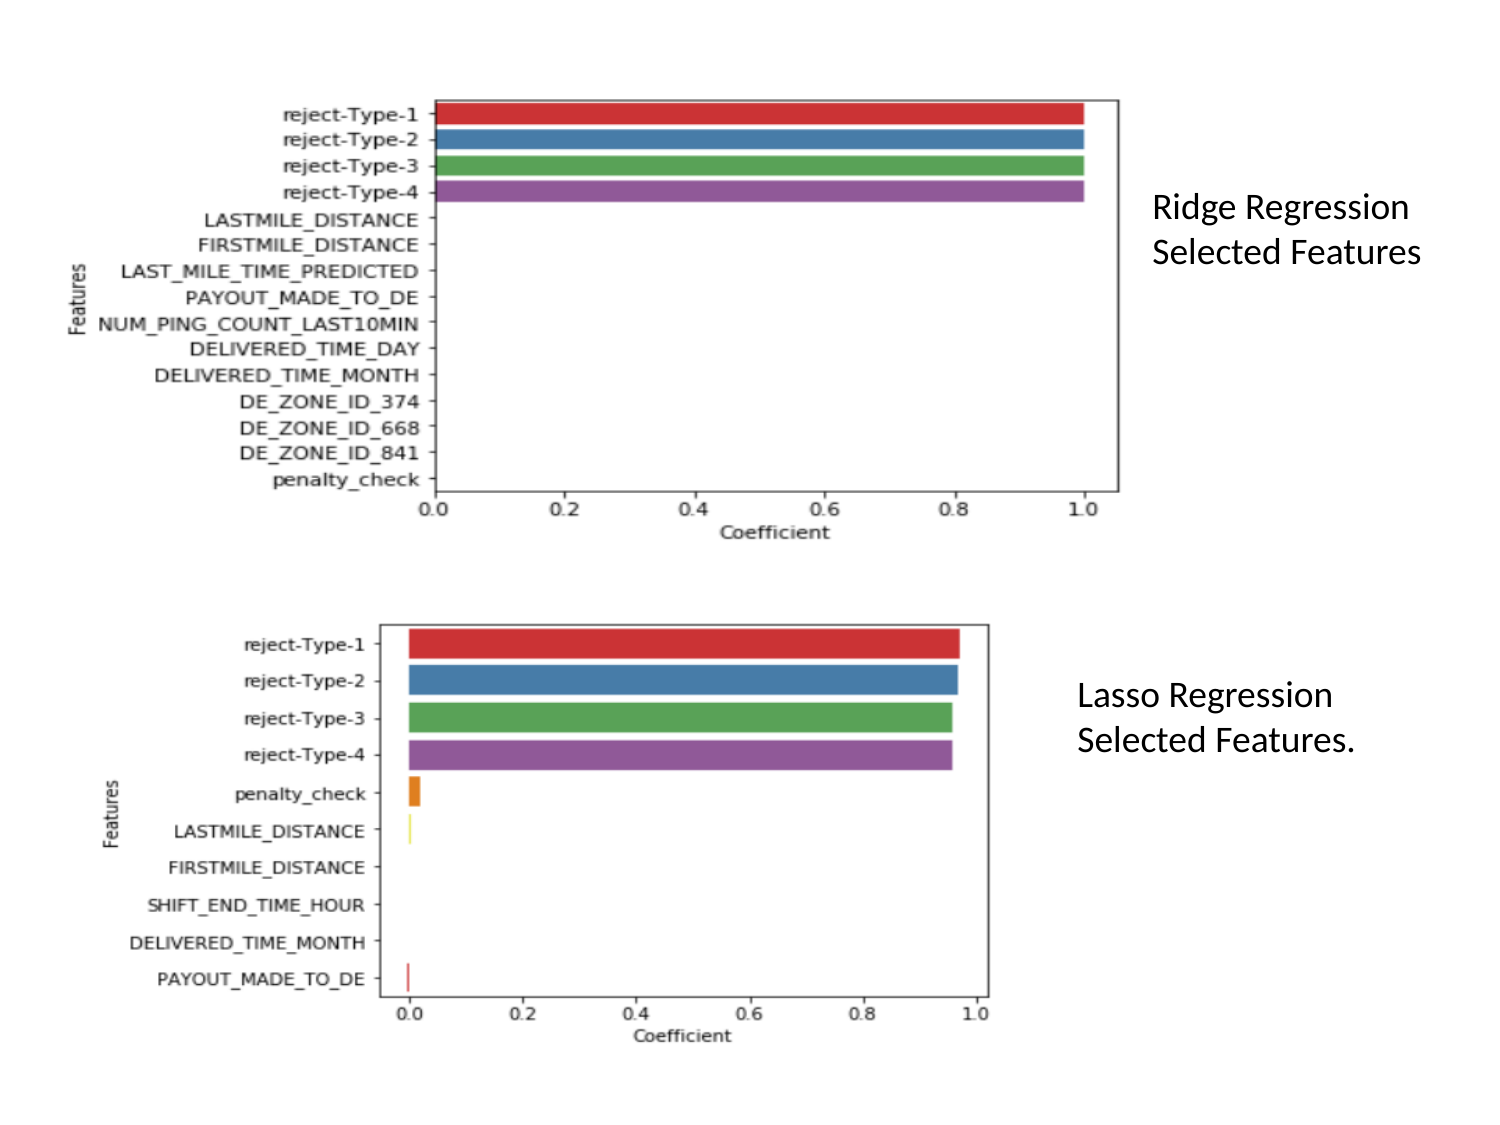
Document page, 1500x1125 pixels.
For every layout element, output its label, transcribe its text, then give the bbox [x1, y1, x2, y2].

text_box Lasso Regression Selected Features. [1330, 662, 1500, 768]
picture [37, 87, 1201, 551]
picture [74, 612, 1327, 1076]
text_box Ridge Regression Selected Features [1204, 174, 1500, 325]
